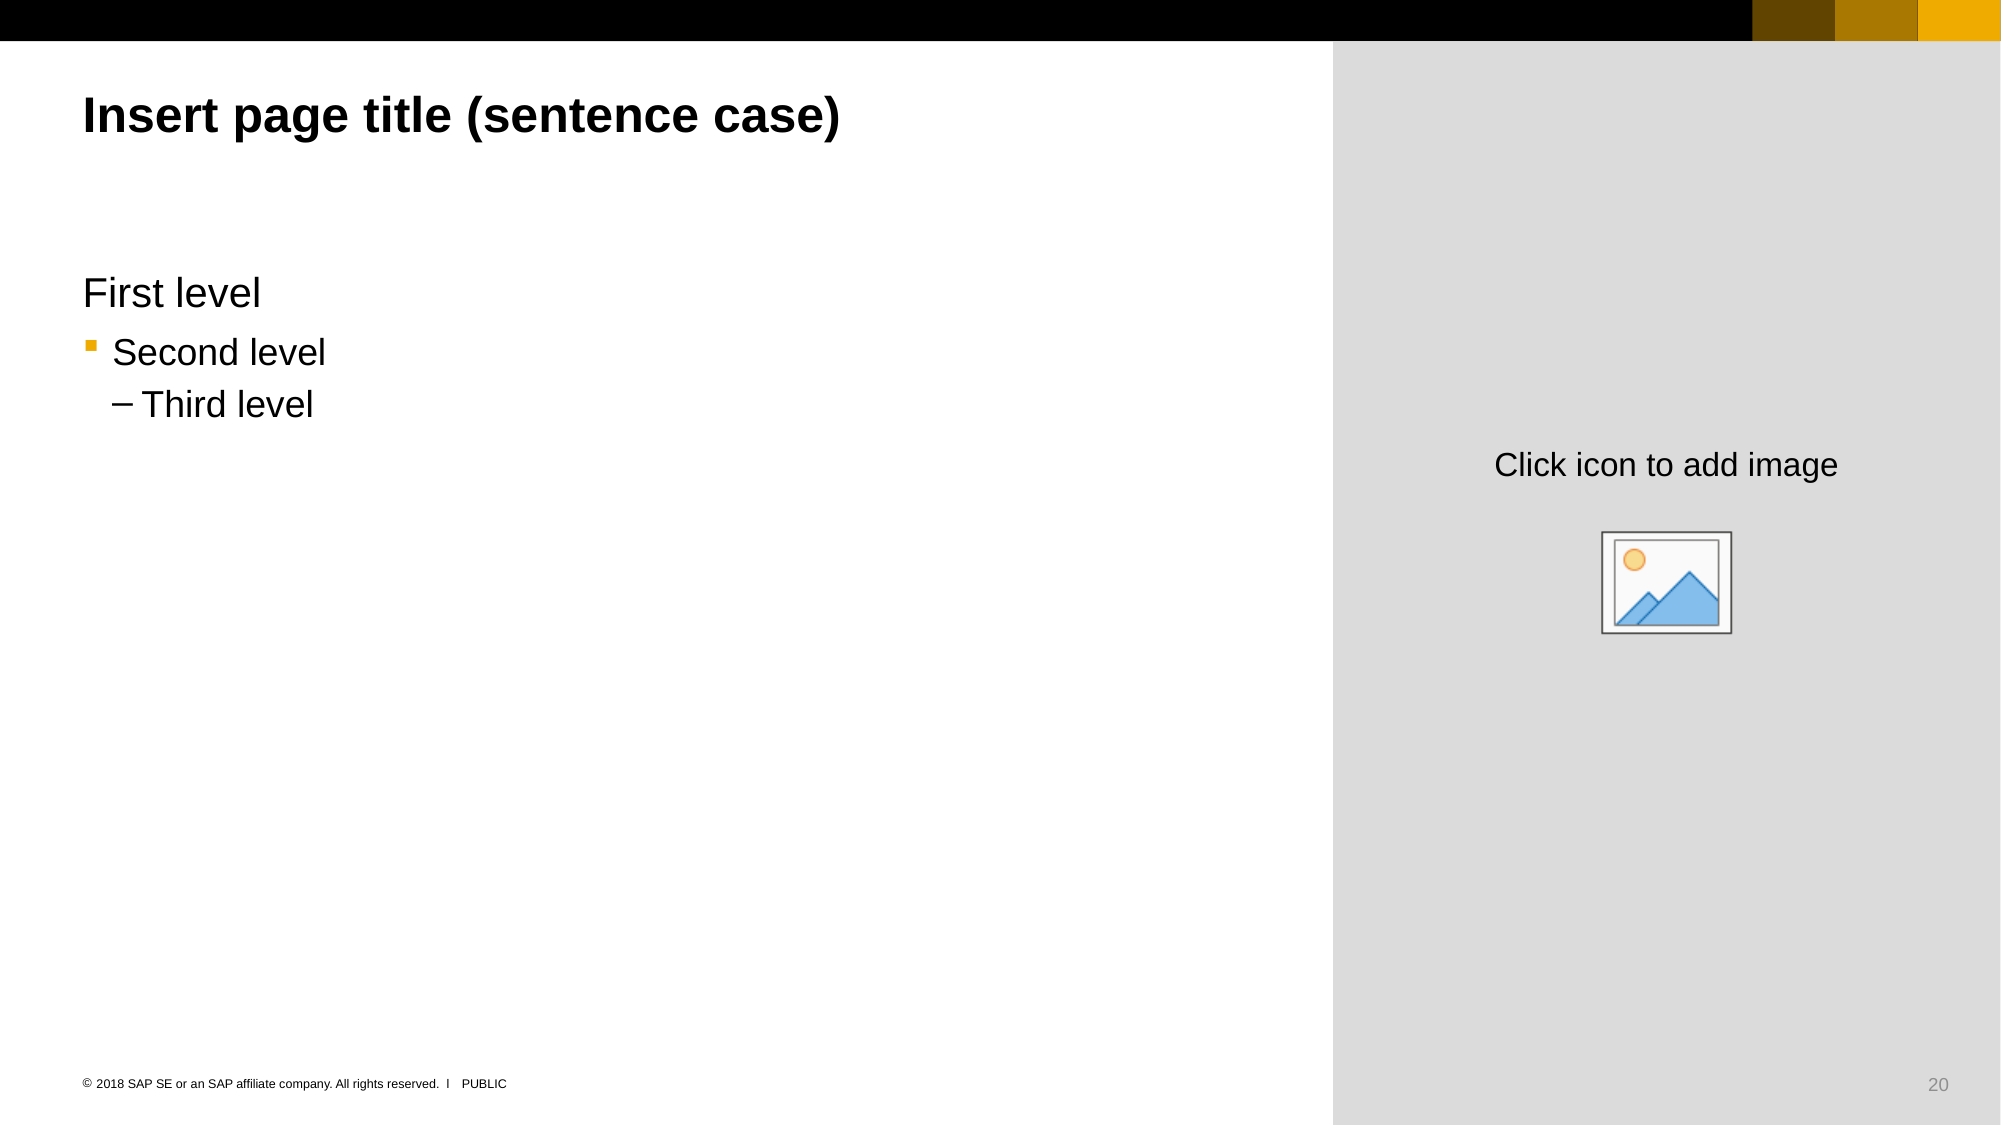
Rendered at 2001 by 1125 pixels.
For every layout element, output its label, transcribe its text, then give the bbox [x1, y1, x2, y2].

list First level Second level Third level [82, 265, 1247, 1040]
title Insert page title (sentence case) [82, 82, 1247, 144]
picture [1332, 40, 2001, 1125]
